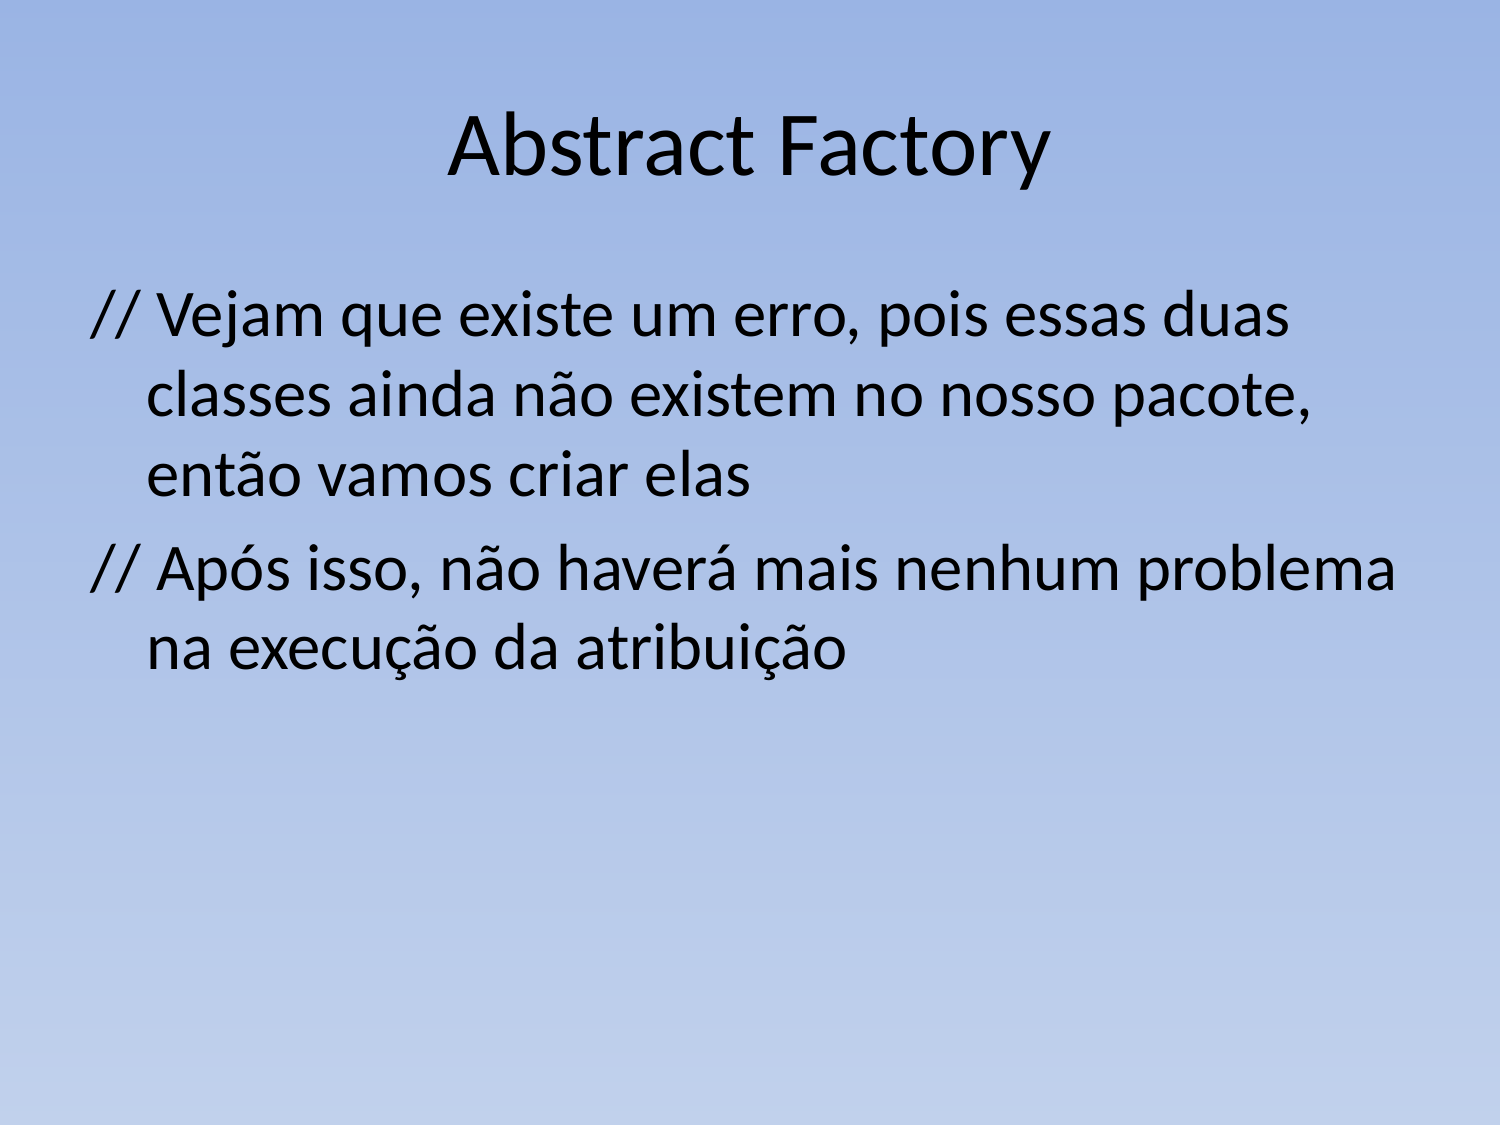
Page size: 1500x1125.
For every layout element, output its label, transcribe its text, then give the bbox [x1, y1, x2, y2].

list // Vejam que existe um erro, pois essas duas classes ainda não existem no nosso pacote, então vamos criar elas // Após isso, não haverá mais nenhum problema na execução da atribuição [75, 262, 1425, 1005]
title Abstract Factory [75, 45, 1425, 233]
